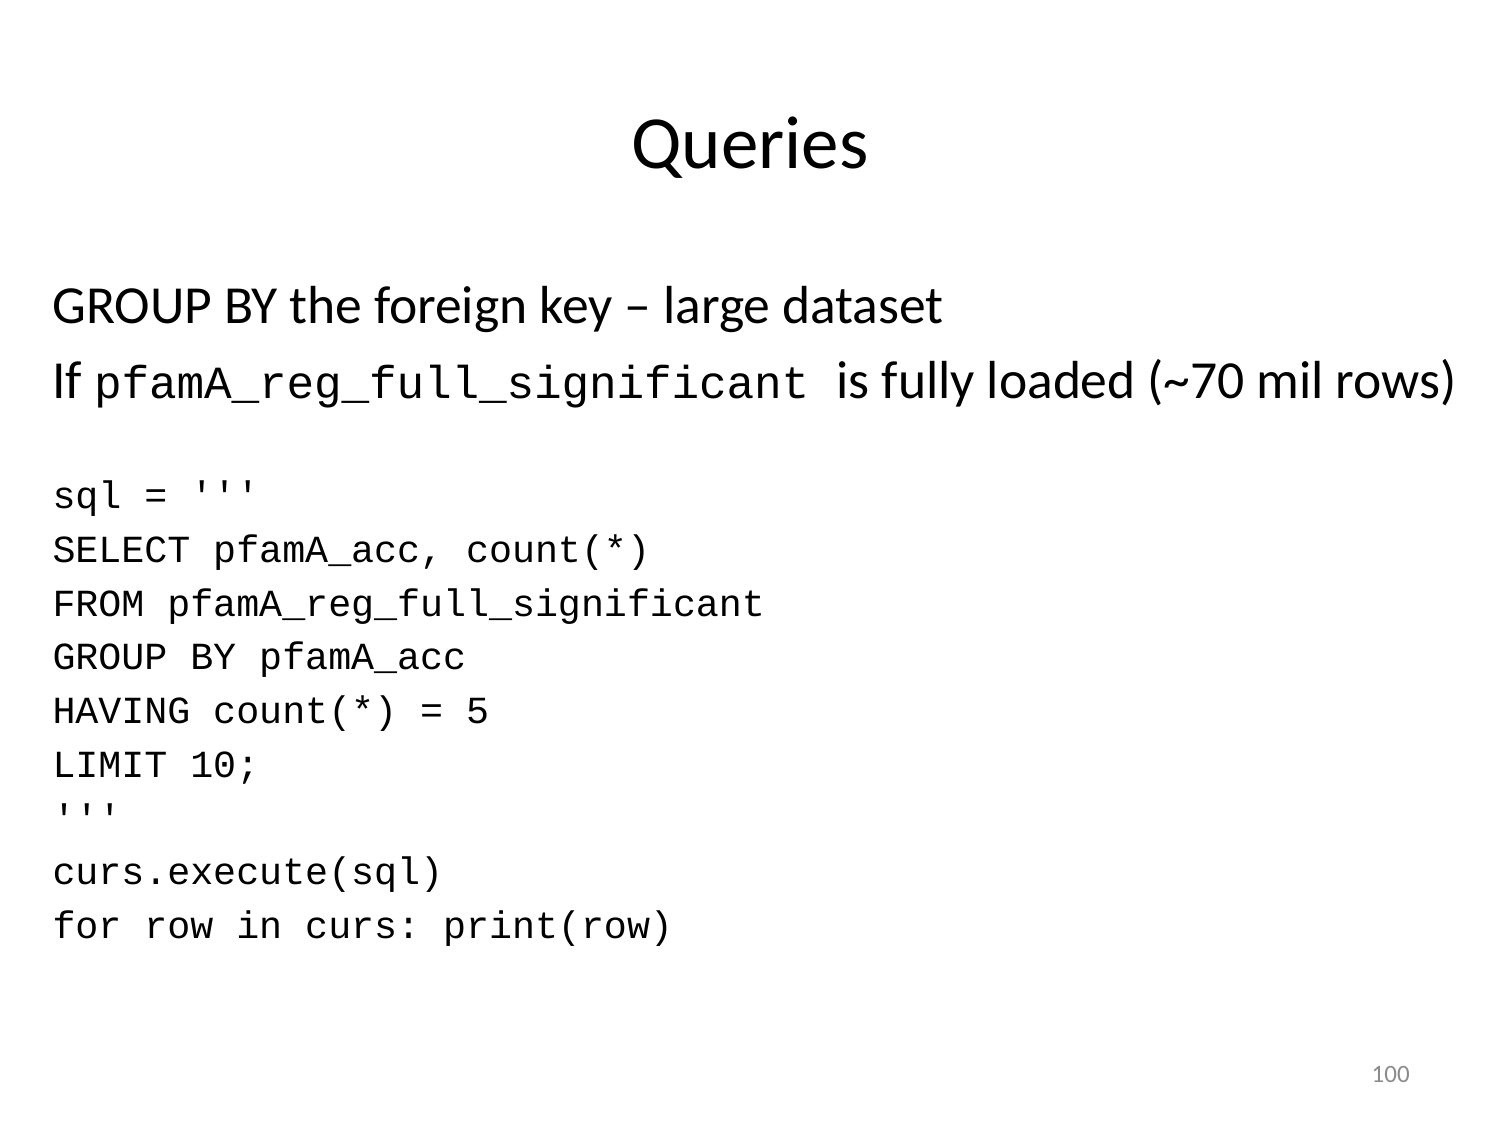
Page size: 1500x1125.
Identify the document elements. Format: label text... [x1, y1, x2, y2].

title Queries [75, 45, 1425, 233]
list GROUP BY the foreign key – large dataset If pfamA_reg_full_significant is fully loaded (~70 mil rows) sql = ''' SELECT pfamA_acc, count(*) FROM pfamA_reg_full_significant GROUP BY pfamA_acc HAVING count(*) = 5 LIMIT 10; ''' curs.execute(sql) for row in curs: print(row) [37, 262, 1488, 1005]
slide_number 100 [1074, 1042, 1425, 1103]
